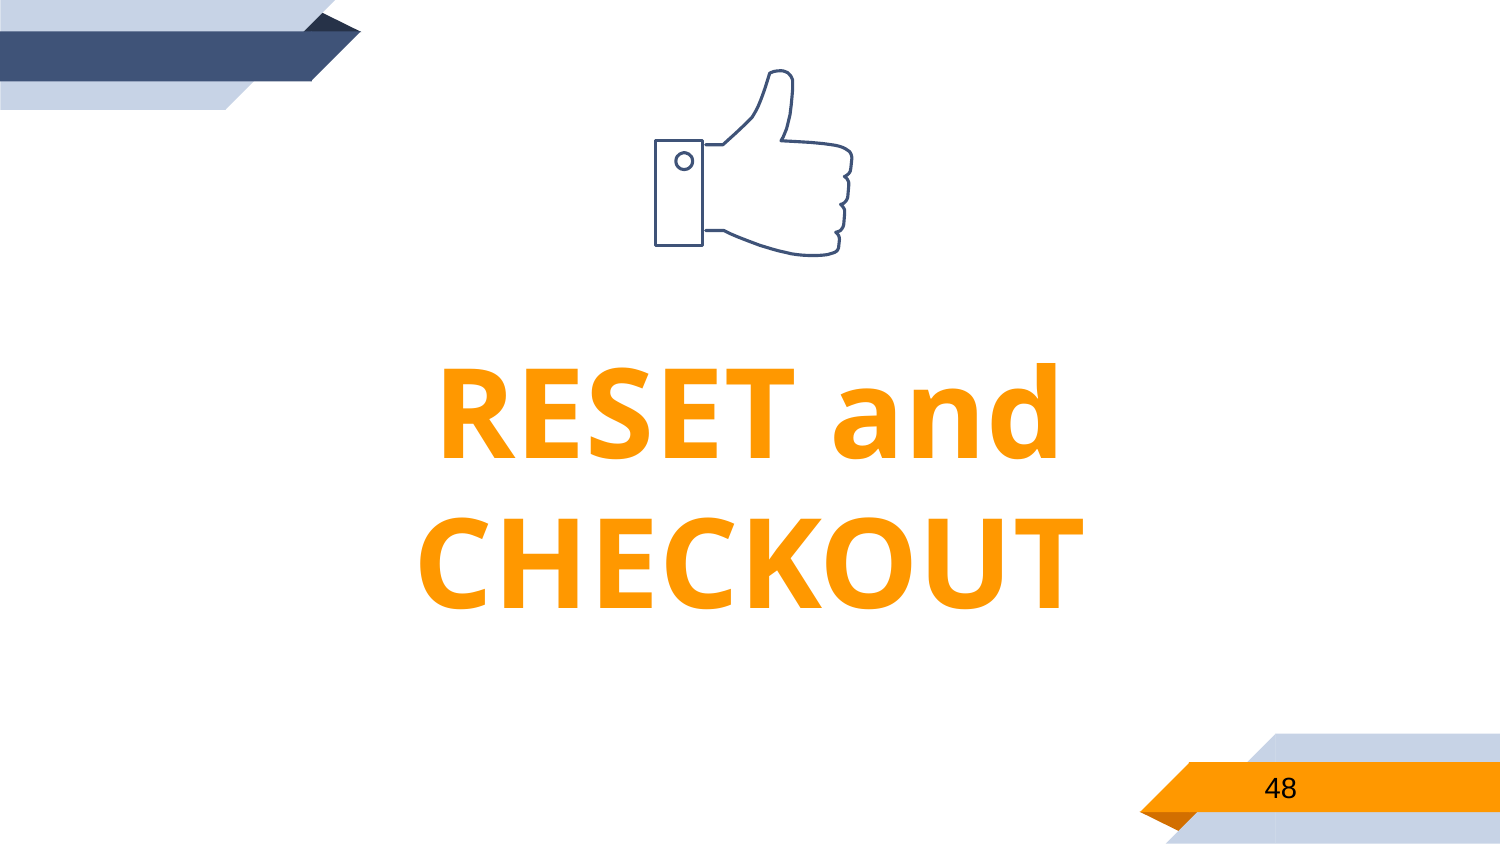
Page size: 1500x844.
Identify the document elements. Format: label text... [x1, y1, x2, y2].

title RESET and CHECKOUT [0, 387, 1500, 579]
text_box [655, 70, 853, 256]
slide_number 48 [1249, 760, 1494, 813]
